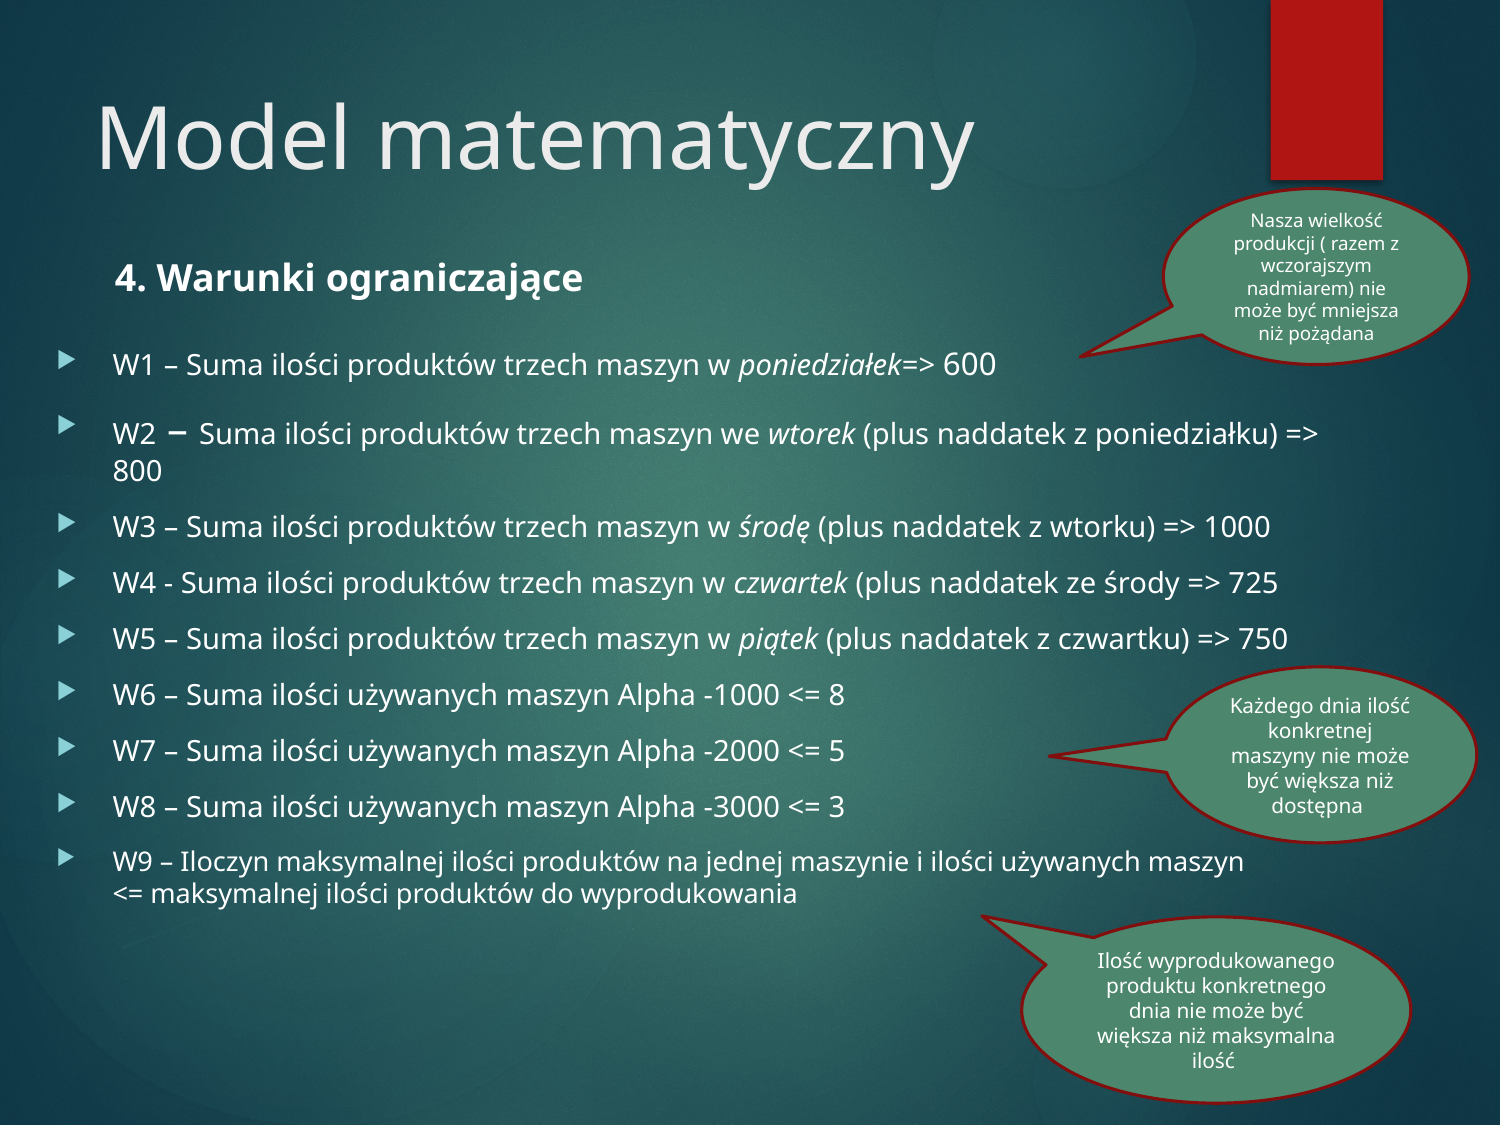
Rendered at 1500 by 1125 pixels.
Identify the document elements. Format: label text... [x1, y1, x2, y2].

text_box 4. Warunki ograniczające [100, 246, 600, 306]
list W1 – Suma ilości produktów trzech maszyn w poniedziałek=> 600 W2 – Suma ilości produktów trzech maszyn we wtorek (plus naddatek z poniedziałku) => 800 W3 – Suma ilości produktów trzech maszyn w środę (plus naddatek z wtorku) => 1000 W4 - Suma ilości produktów trzech maszyn w czwartek (plus naddatek ze środy => 725 W5 – Suma ilości produktów trzech maszyn w piątek (plus naddatek z czwartku) => 750 W6 – Suma ilości używanych maszyn Alpha -1000 <= 8 W7 – Suma ilości używanych maszyn Alpha -2000 <= 5 W8 – Suma ilości używanych maszyn Alpha -3000 <= 3 W9 – Iloczyn maksymalnej ilości produktów na jednej maszynie i ilości używanych maszyn <= maksymalnej ilości produktów do wyprodukowania [41, 336, 1353, 1025]
text_box Ilość wyprodukowanego produktu konkretnego dnia nie może być większa niż maksymalna ilość [980, 914, 1413, 1105]
title Model matematyczny [79, 74, 1237, 304]
text_box Nasza wielkość produkcji ( razem z wczorajszym nadmiarem) nie może być mniejsza niż pożądana [1078, 186, 1471, 367]
text_box Każdego dnia ilość konkretnej maszyny nie może być większa niż dostępna [1047, 665, 1479, 845]
